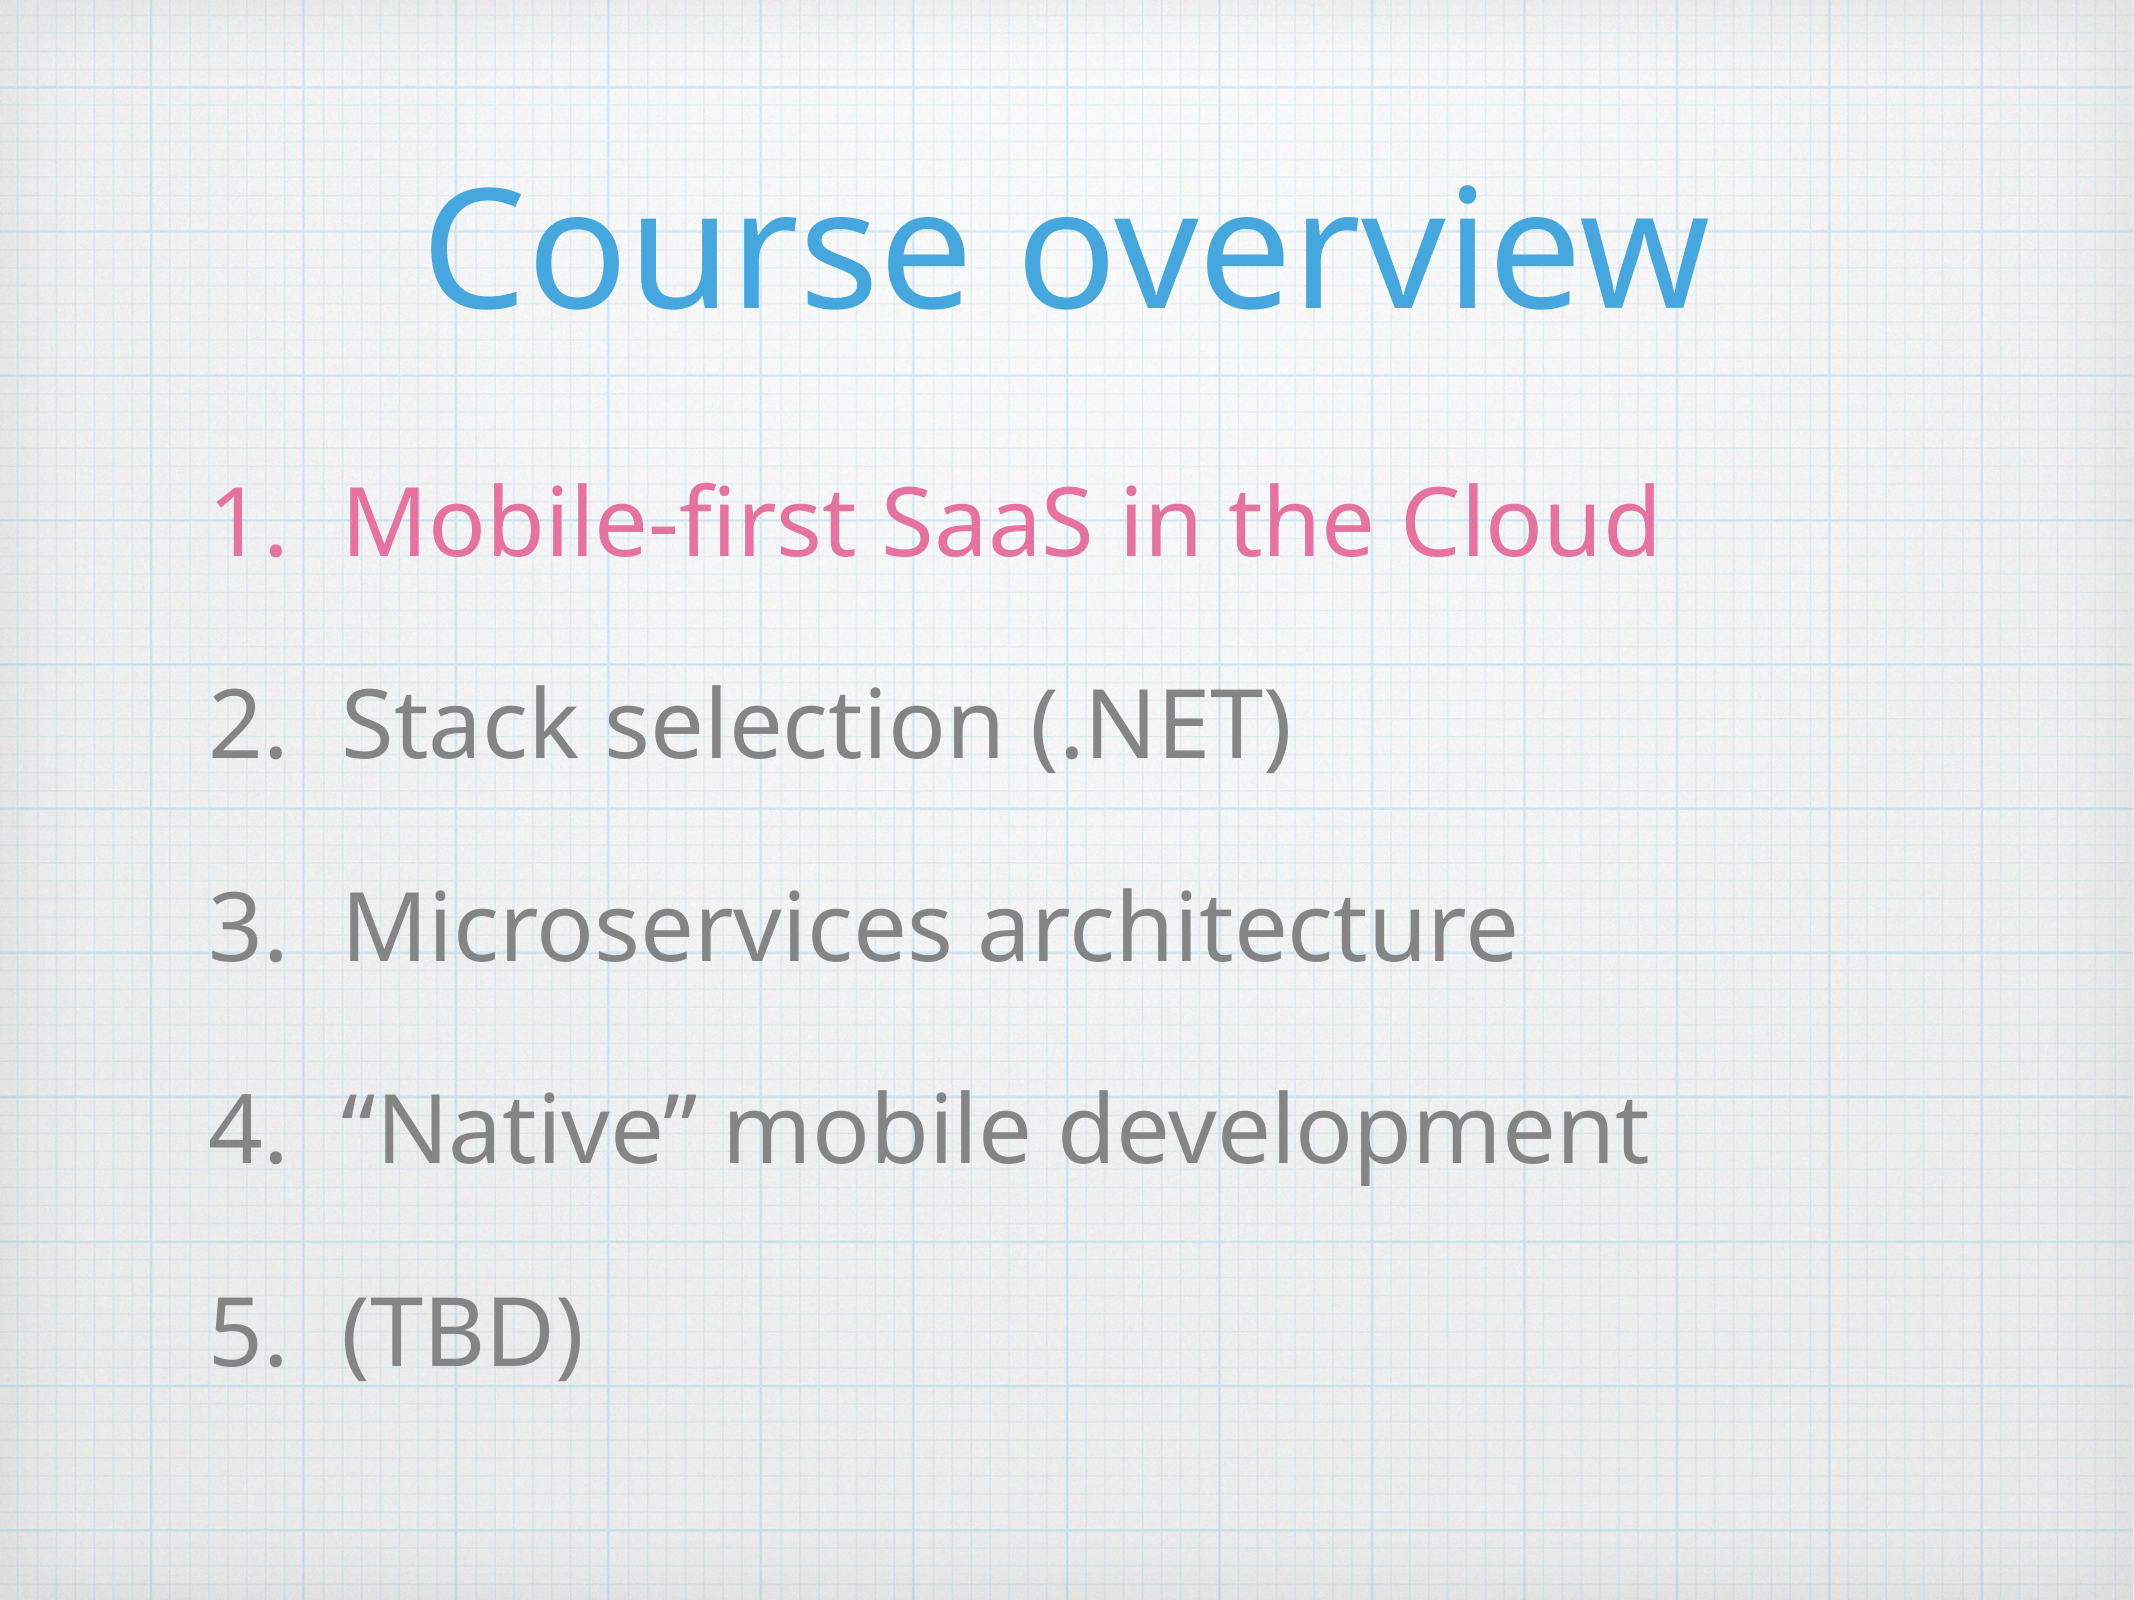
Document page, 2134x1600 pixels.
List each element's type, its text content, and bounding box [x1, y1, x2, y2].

list Mobile-first SaaS in the Cloud Stack selection (.NET) Microservices architecture “Native” mobile development (TBD) [207, 453, 1926, 1393]
picture [0, 0, 2134, 1600]
title Course overview [207, 41, 1926, 443]
